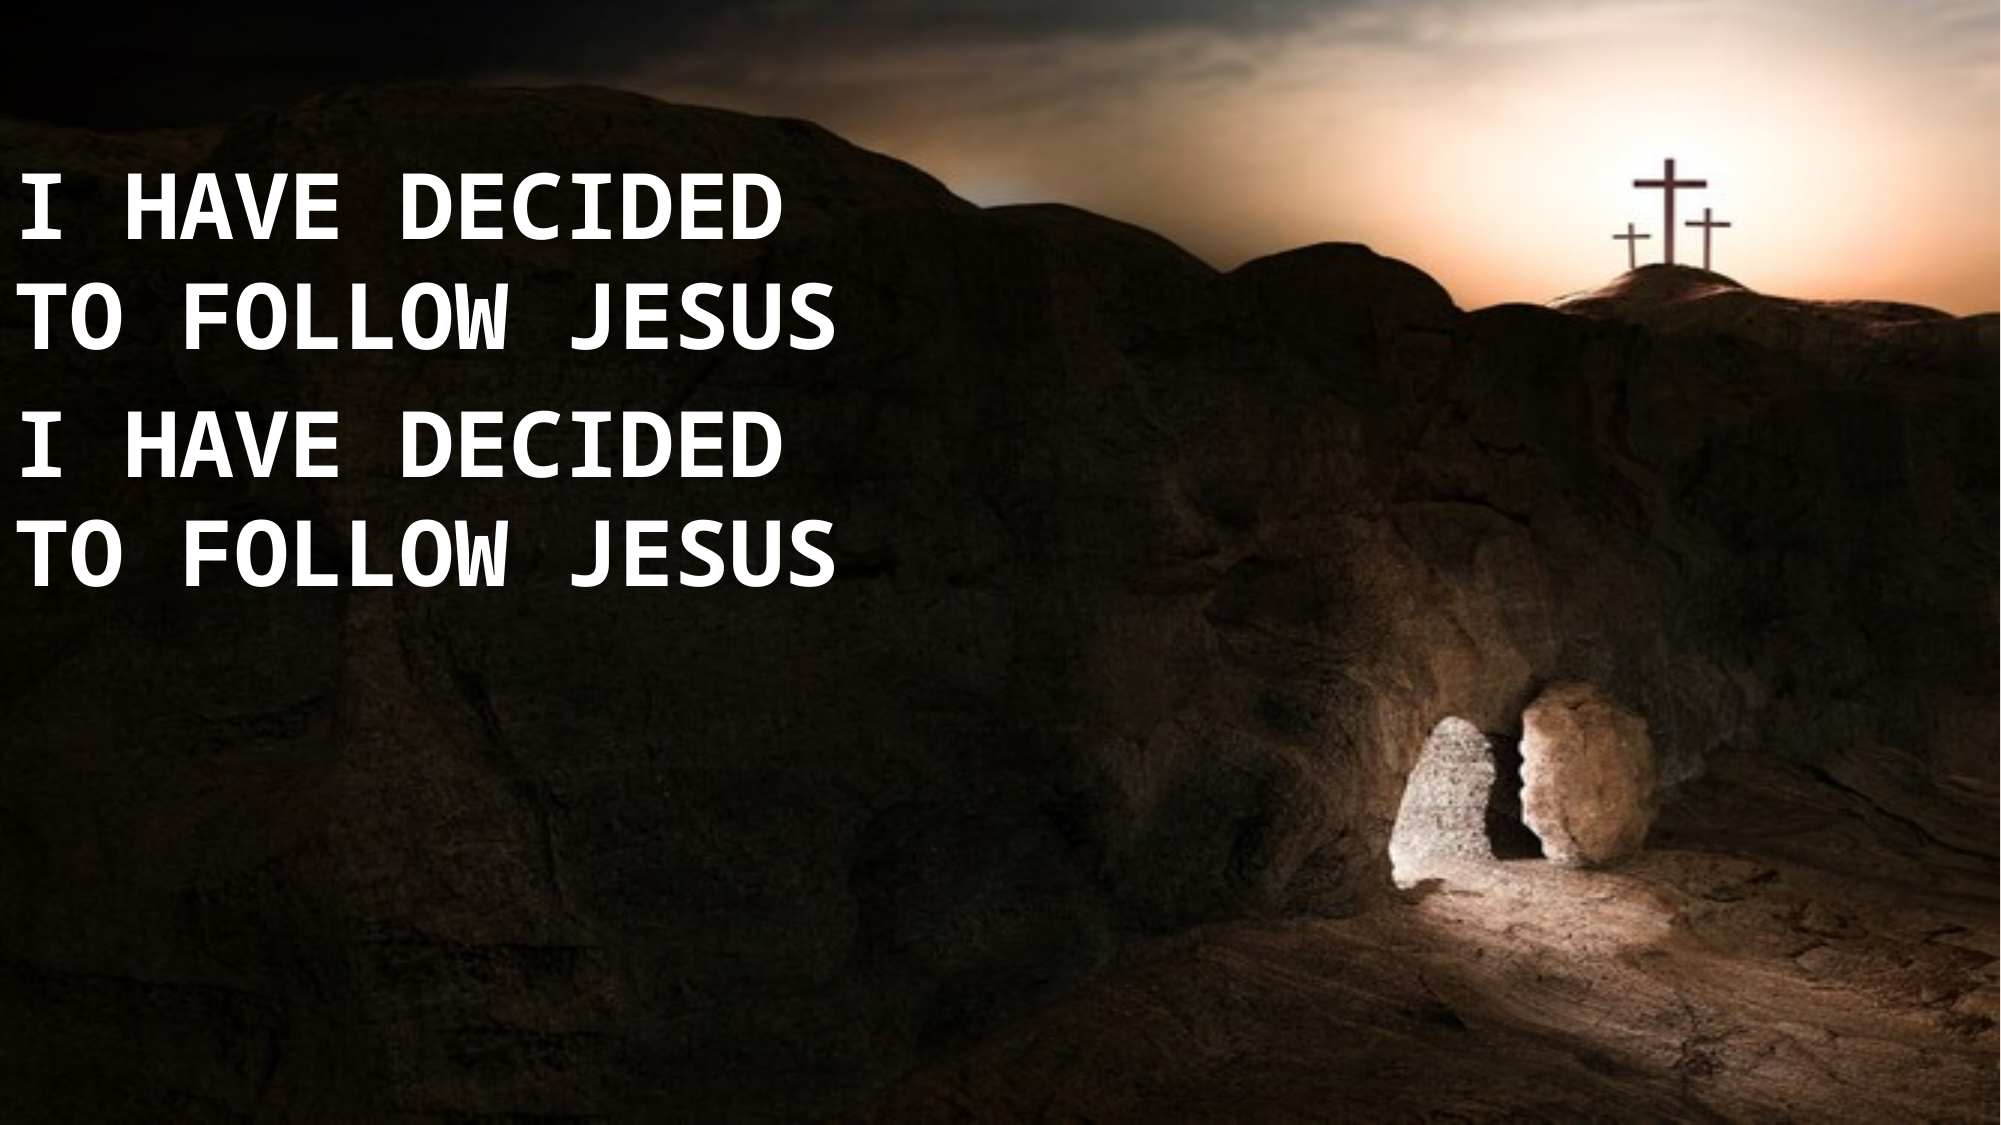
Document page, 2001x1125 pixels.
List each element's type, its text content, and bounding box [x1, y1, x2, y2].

text_box I HAVE DECIDED TO FOLLOW JESUS [0, 377, 1276, 613]
picture [0, 0, 2001, 1125]
text_box I HAVE DECIDED TO FOLLOW JESUS [0, 140, 1276, 376]
